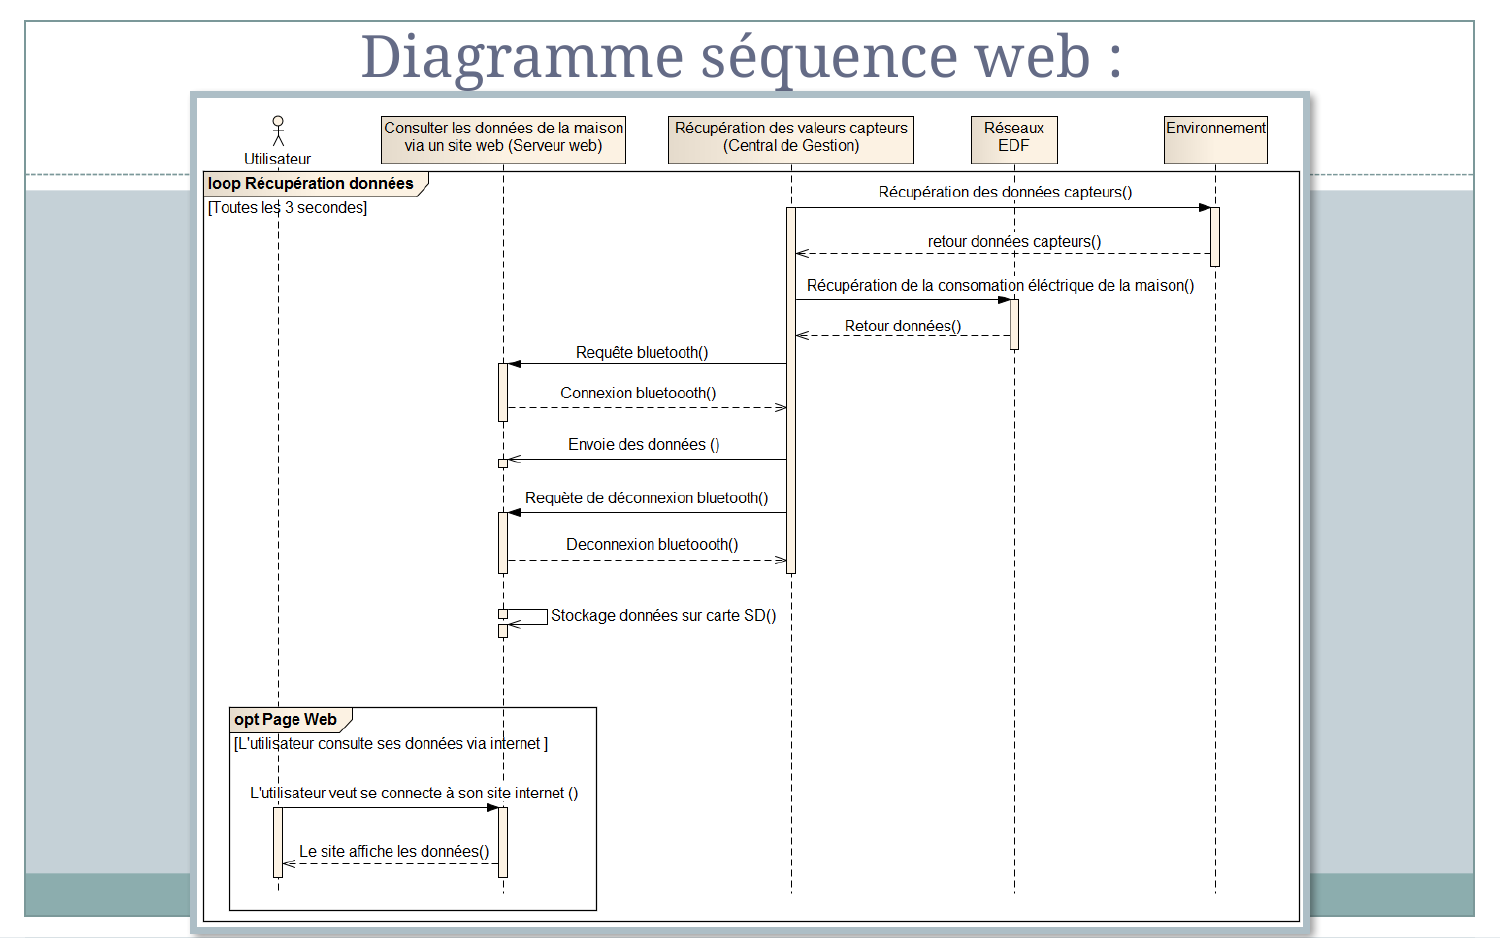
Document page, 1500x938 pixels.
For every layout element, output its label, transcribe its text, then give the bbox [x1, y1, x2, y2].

picture [196, 97, 1304, 928]
text_box Diagramme séquence web : [345, 11, 1155, 90]
